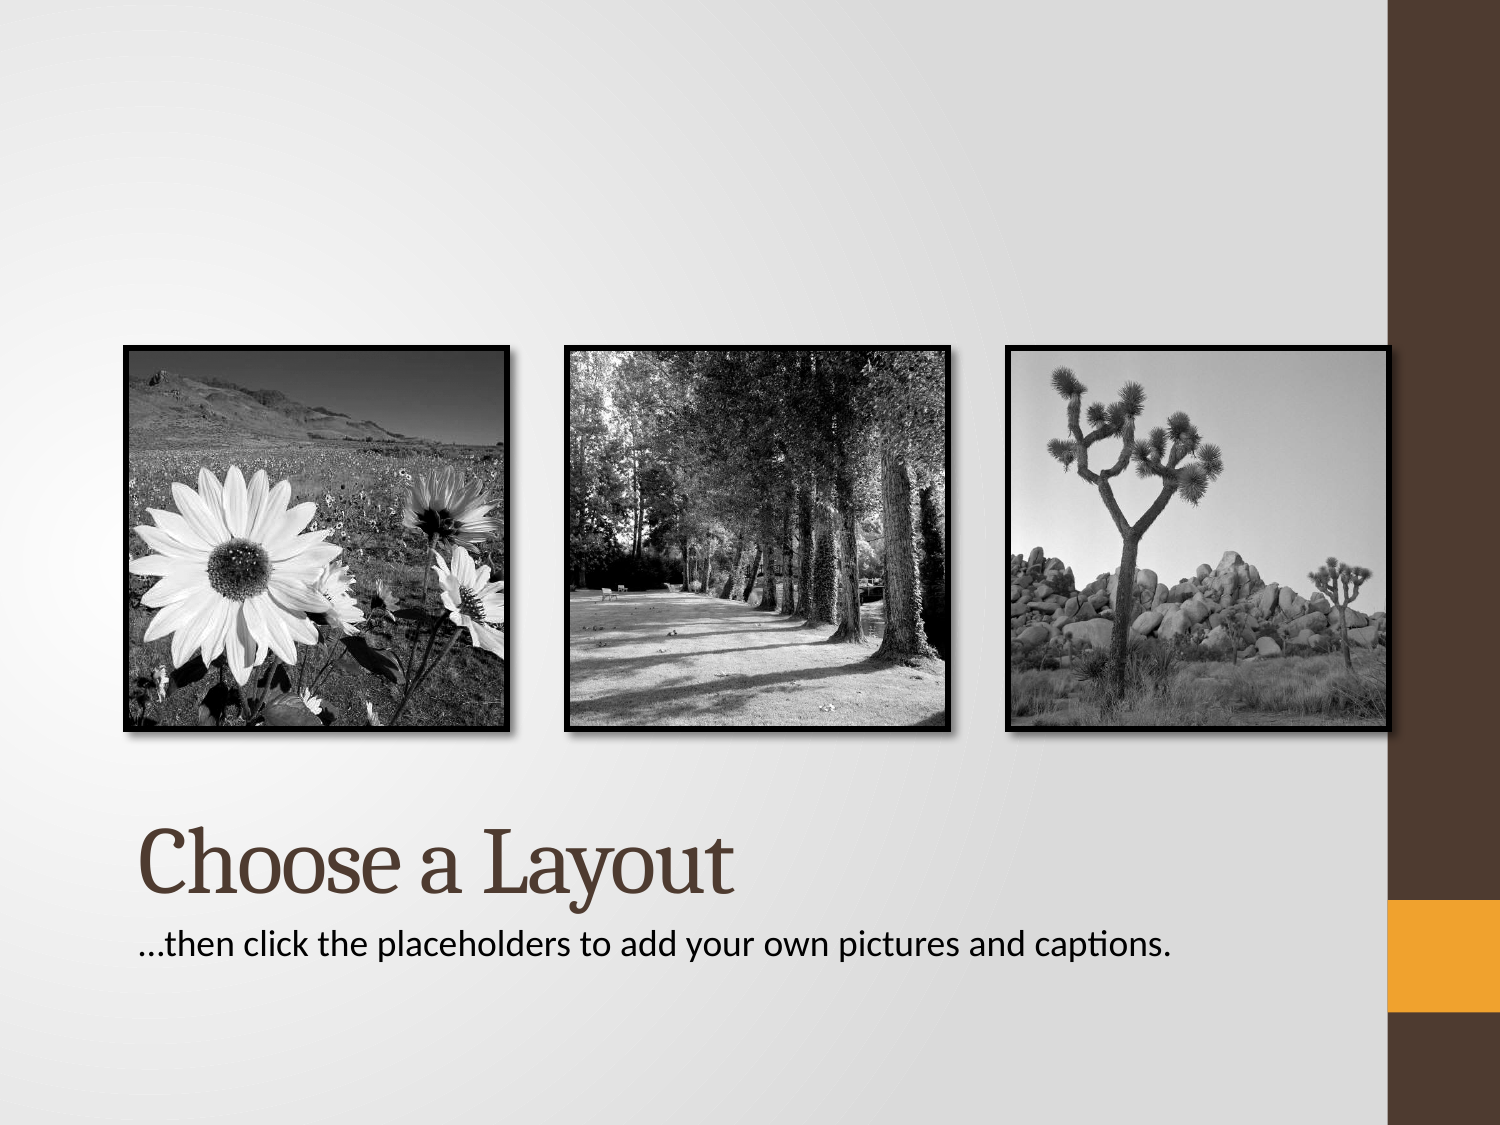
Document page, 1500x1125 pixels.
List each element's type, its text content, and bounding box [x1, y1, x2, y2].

list …then click the placeholders to add your own pictures and captions. [123, 918, 1399, 1057]
title Choose a Layout [123, 750, 1400, 913]
picture [1010, 350, 1387, 727]
picture [569, 350, 946, 727]
picture [128, 350, 505, 727]
